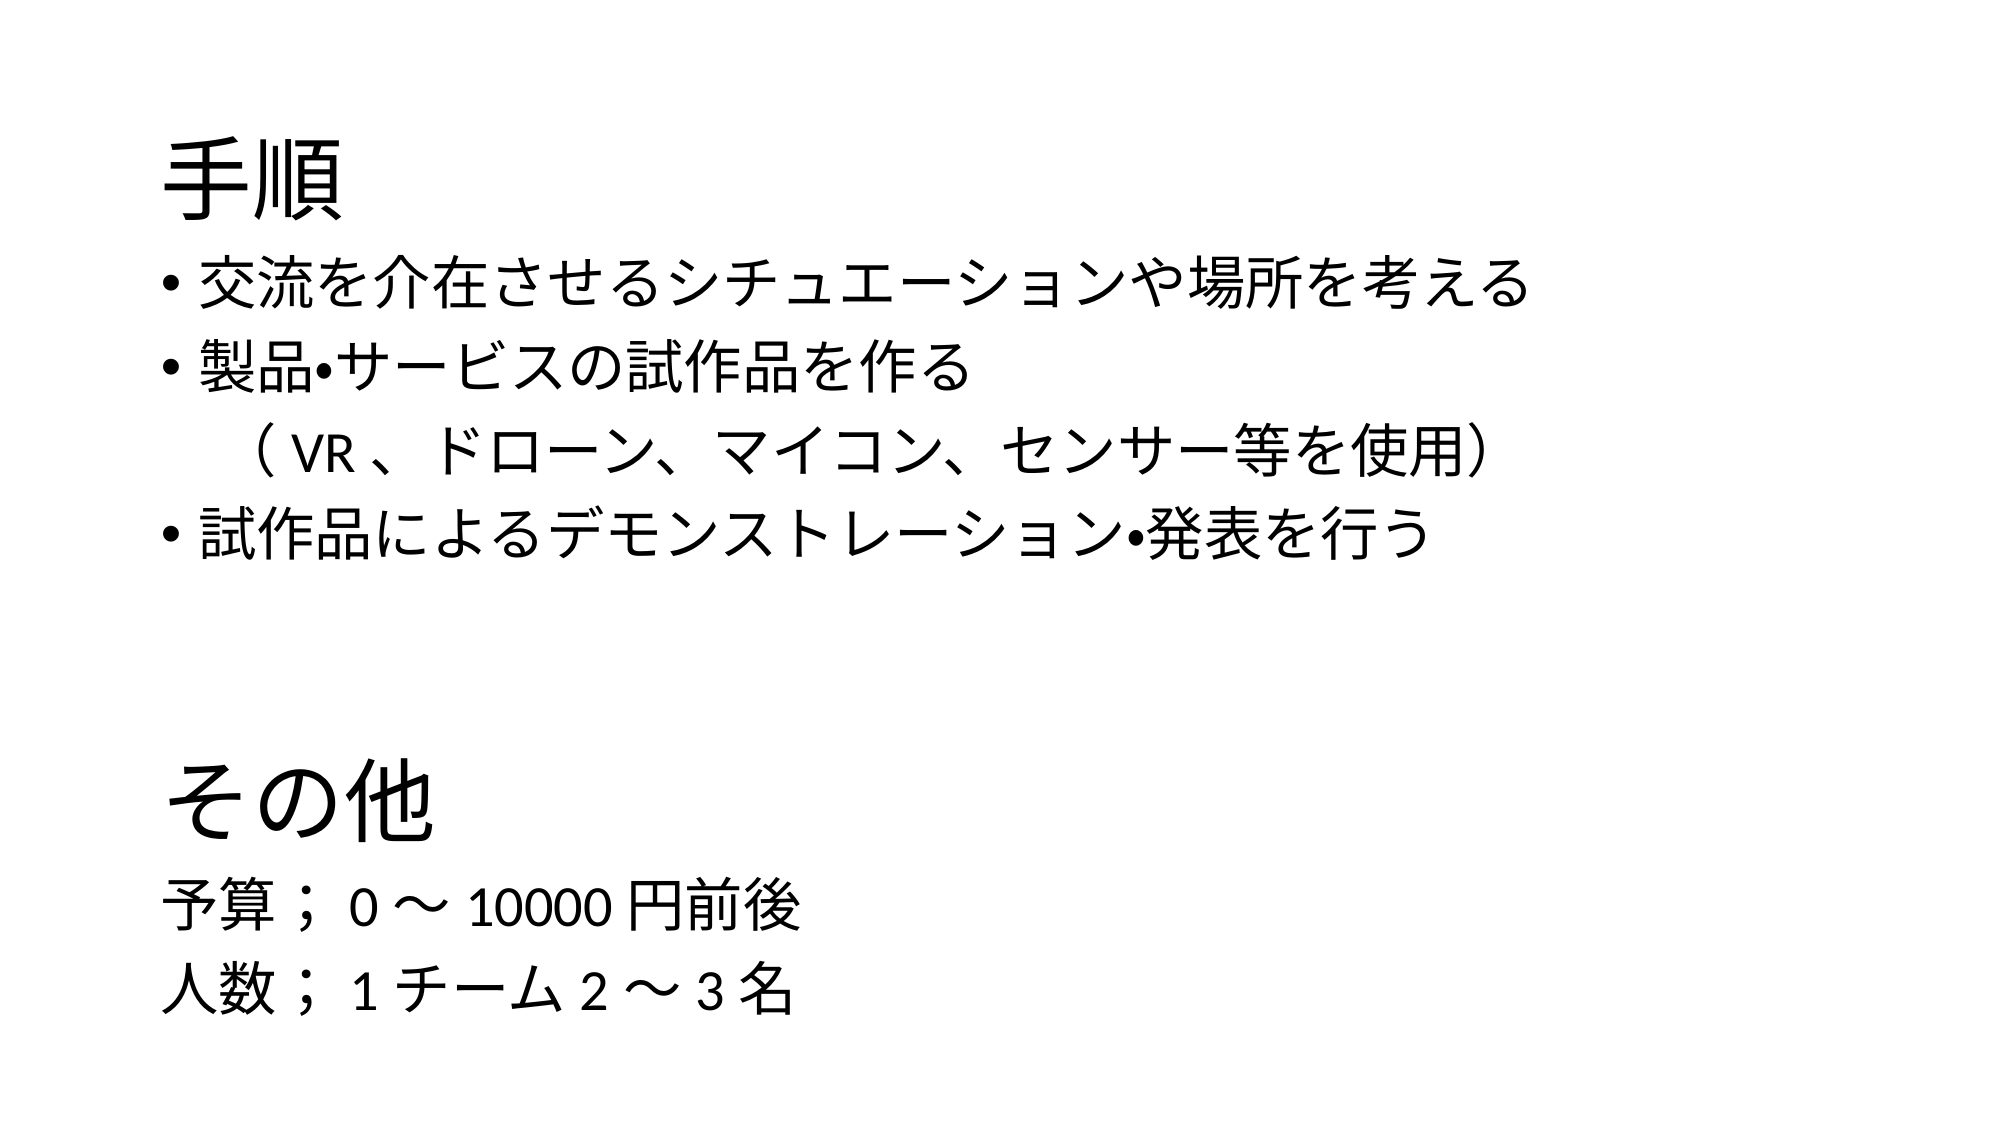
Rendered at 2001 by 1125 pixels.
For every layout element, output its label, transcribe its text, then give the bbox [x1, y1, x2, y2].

list 手順 交流を介在させるシチュエーションや場所を考える 製品・サービスの試作品を作る （VR、ドローン、マイコン、センサー等を使用） 試作品によるデモンストレーション・発表を行う その他 予算；0～10000円前後 人数；1チーム2～3名 [145, 127, 1863, 1035]
